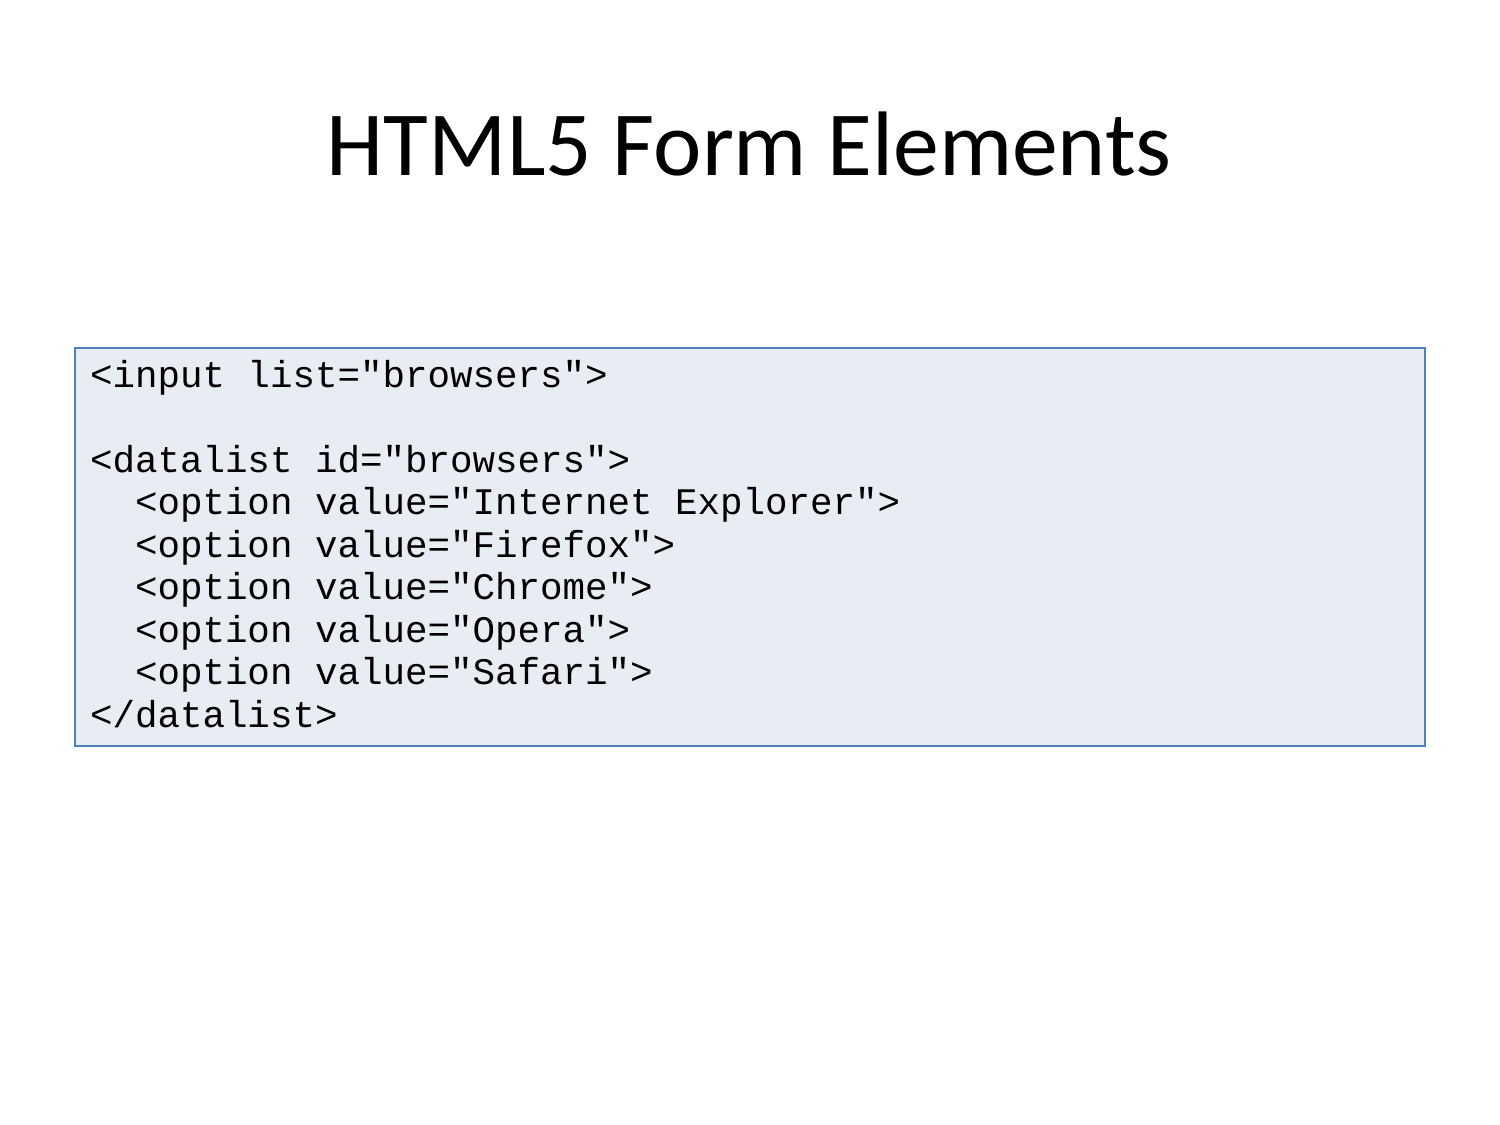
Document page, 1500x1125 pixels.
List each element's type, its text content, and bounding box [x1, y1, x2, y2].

title HTML5 Form Elements [75, 45, 1425, 233]
table_header <input list="browsers"> <datalist id="browsers"> <option value="Internet Explorer"> <option value="Firefox"> <option value="Chrome"> <option value="Opera"> <option value="Safari"> </datalist> [76, 349, 1424, 745]
